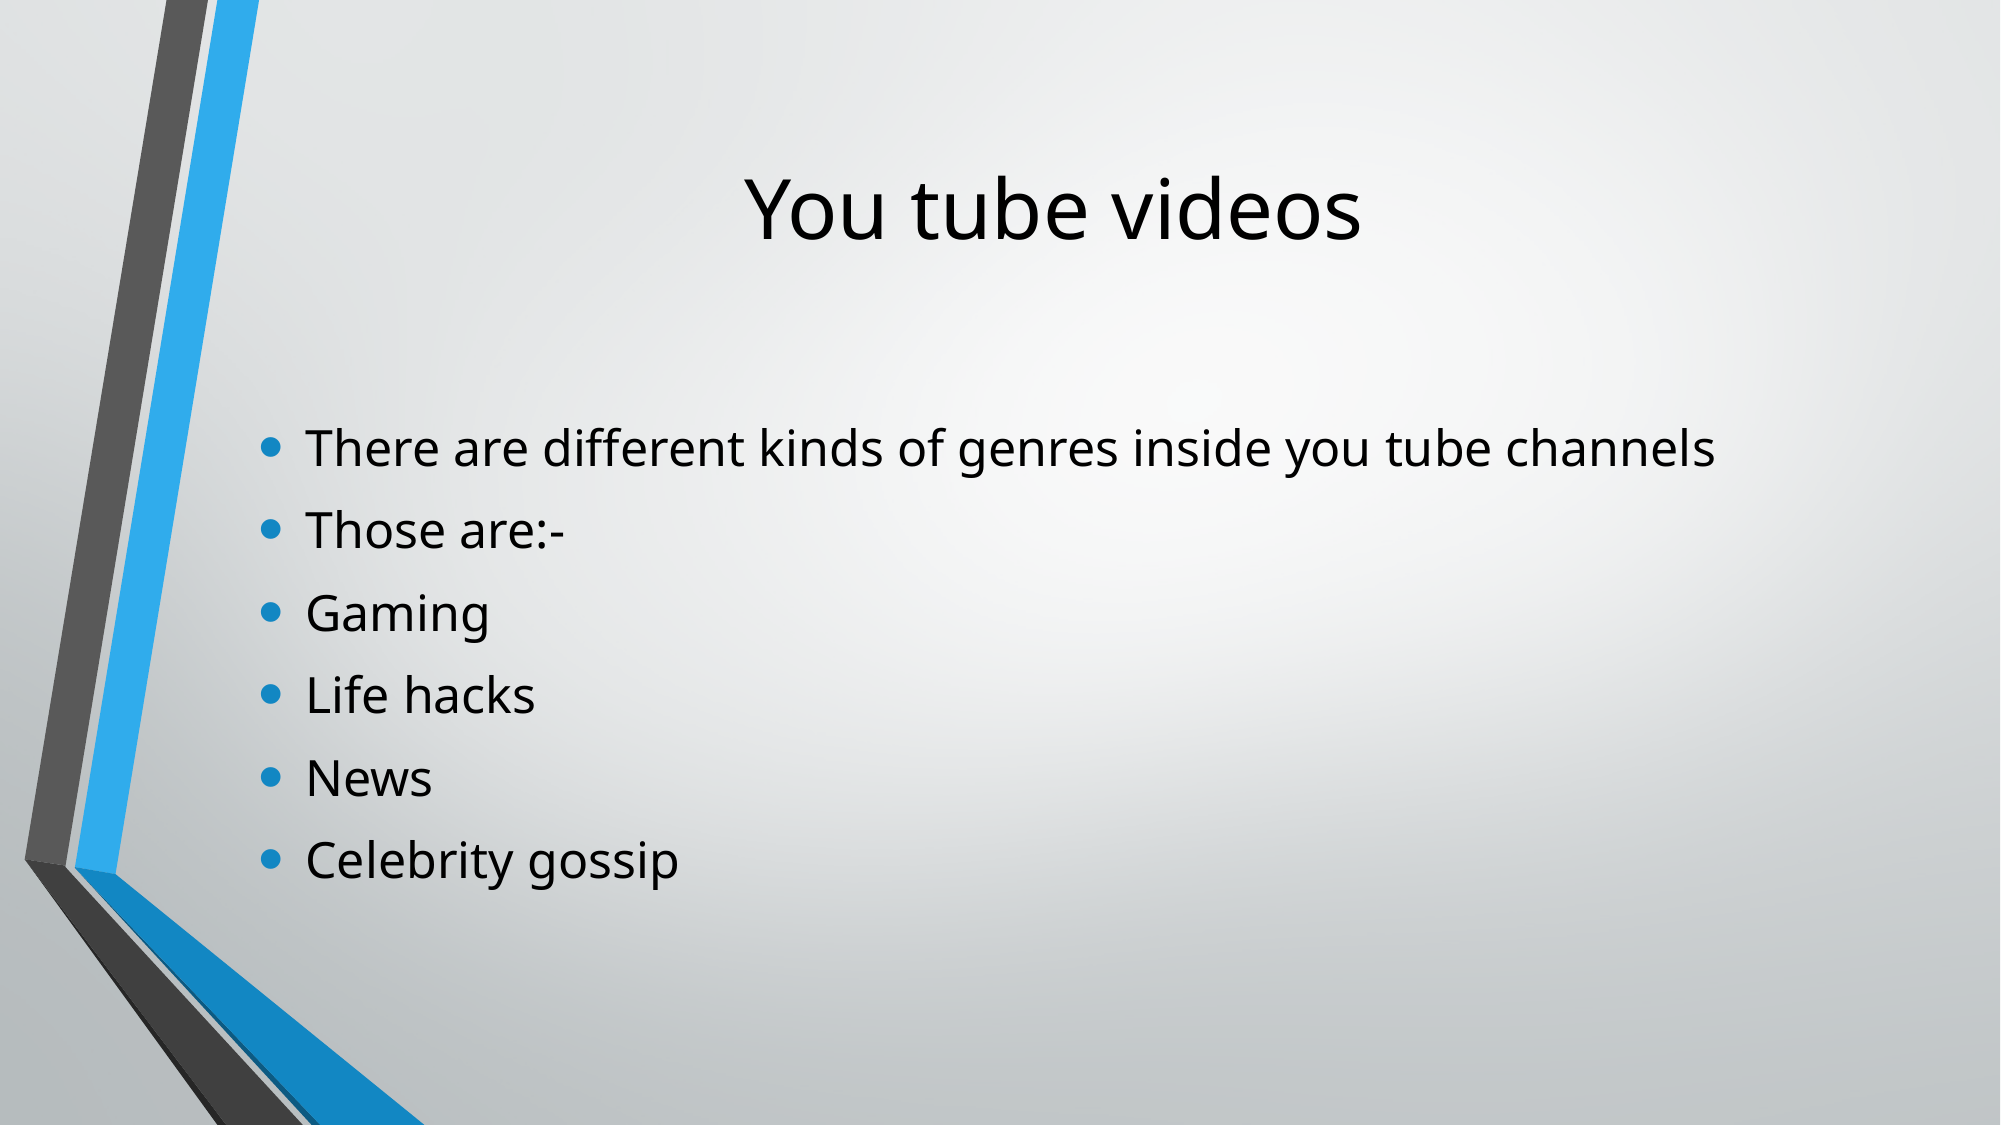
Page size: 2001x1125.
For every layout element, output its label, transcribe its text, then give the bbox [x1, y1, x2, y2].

list There are different kinds of genres inside you tube channels Those are:- Gaming Life hacks News Celebrity gossip [243, 437, 1887, 950]
title You tube videos [243, 112, 1887, 400]
